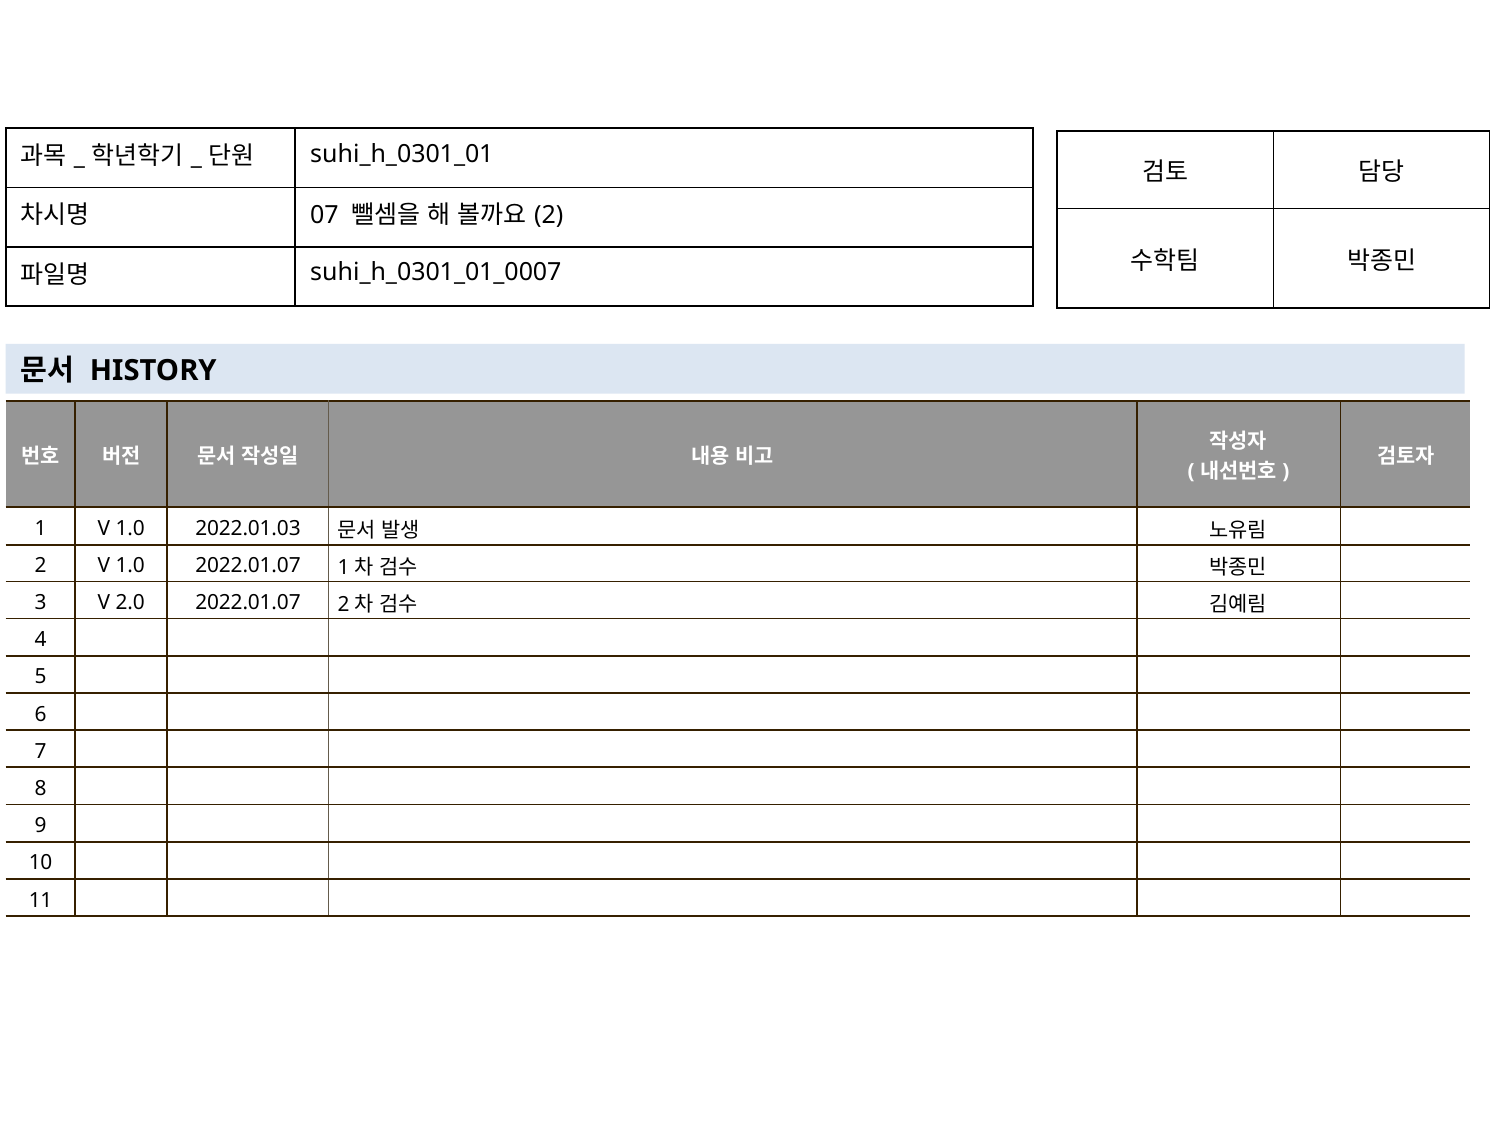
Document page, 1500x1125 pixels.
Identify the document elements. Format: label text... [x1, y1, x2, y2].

table_header 담당 [1274, 132, 1489, 208]
table_cell 노유림 [1138, 508, 1340, 544]
table_header 작성자 (내선번호) [1138, 402, 1340, 506]
table_cell 박종민 [1274, 209, 1489, 307]
table_cell [1341, 843, 1470, 878]
table_cell [168, 694, 328, 729]
table_cell [1341, 805, 1470, 841]
table_cell [76, 805, 166, 841]
table_cell [1341, 768, 1470, 804]
table_cell [76, 843, 166, 878]
table_cell [1138, 657, 1340, 692]
table_header 과목_학년학기_단원 [7, 129, 294, 187]
text_box 문서 HISTORY [5, 343, 1465, 394]
table_header 내용 비고 [329, 402, 1136, 506]
table_cell [329, 657, 1136, 692]
table_header 검토자 [1341, 402, 1470, 506]
table_cell [1341, 546, 1470, 581]
table_cell [1341, 508, 1470, 544]
table_cell 2022.01.07 [168, 582, 328, 618]
table_cell V 1.0 [76, 546, 166, 581]
table_cell 8 [6, 768, 74, 804]
table_cell [76, 619, 166, 655]
table_cell [1138, 805, 1340, 841]
table_cell 5 [6, 657, 74, 692]
table_cell 2차 검수 [329, 582, 1136, 618]
table_cell [1341, 731, 1470, 766]
table_cell [1138, 694, 1340, 729]
table_cell [1138, 731, 1340, 766]
table_cell [329, 619, 1136, 655]
table_cell [76, 657, 166, 692]
table_cell [1341, 582, 1470, 618]
table_cell 문서 발생 [329, 508, 1136, 544]
table_header 검토 [1058, 132, 1273, 208]
table_cell [329, 731, 1136, 766]
table_cell 2022.01.07 [168, 546, 328, 581]
table_header suhi_h_0301_01 [296, 129, 1032, 187]
table_cell V 2.0 [76, 582, 166, 618]
table_cell 1차 검수 [329, 546, 1136, 581]
table_cell [329, 843, 1136, 878]
table_cell [1138, 768, 1340, 804]
table_cell [168, 657, 328, 692]
table_header 번호 [6, 402, 74, 506]
table_cell 7 [6, 731, 74, 766]
table_cell 김예림 [1138, 582, 1340, 618]
table_cell [168, 843, 328, 878]
table_cell [1341, 694, 1470, 729]
table_cell [329, 805, 1136, 841]
table_cell [329, 880, 1136, 915]
table_cell [329, 694, 1136, 729]
table_cell [1138, 843, 1340, 878]
table_cell 9 [6, 805, 74, 841]
table_cell 박종민 [1138, 546, 1340, 581]
table_cell [1341, 657, 1470, 692]
table_cell [76, 880, 166, 915]
table_cell 2 [6, 546, 74, 581]
table_cell [168, 768, 328, 804]
table_cell [329, 768, 1136, 804]
table_cell [168, 805, 328, 841]
table_header 버전 [76, 402, 166, 506]
table_cell 1 [6, 508, 74, 544]
table_cell [168, 731, 328, 766]
table_cell 11 [6, 880, 74, 915]
table_cell [76, 731, 166, 766]
table_cell [168, 880, 328, 915]
table_cell 파일명 [7, 248, 294, 305]
table_cell 2022.01.03 [168, 508, 328, 544]
table_cell 07 뺄셈을 해 볼까요(2) [296, 188, 1032, 246]
table_cell [168, 619, 328, 655]
table_cell [76, 694, 166, 729]
table_cell suhi_h_0301_01_0007 [296, 248, 1032, 305]
table_header 문서 작성일 [168, 402, 328, 506]
table_cell [76, 768, 166, 804]
table_cell 수학팀 [1058, 209, 1273, 307]
table_cell [1341, 880, 1470, 915]
table_cell 6 [6, 694, 74, 729]
table_cell [1138, 619, 1340, 655]
table_cell 차시명 [7, 188, 294, 246]
table_cell 10 [6, 843, 74, 878]
table_cell V 1.0 [76, 508, 166, 544]
table_cell 3 [6, 582, 74, 618]
table_cell 4 [6, 619, 74, 655]
table_cell [1138, 880, 1340, 915]
table_cell [1341, 619, 1470, 655]
